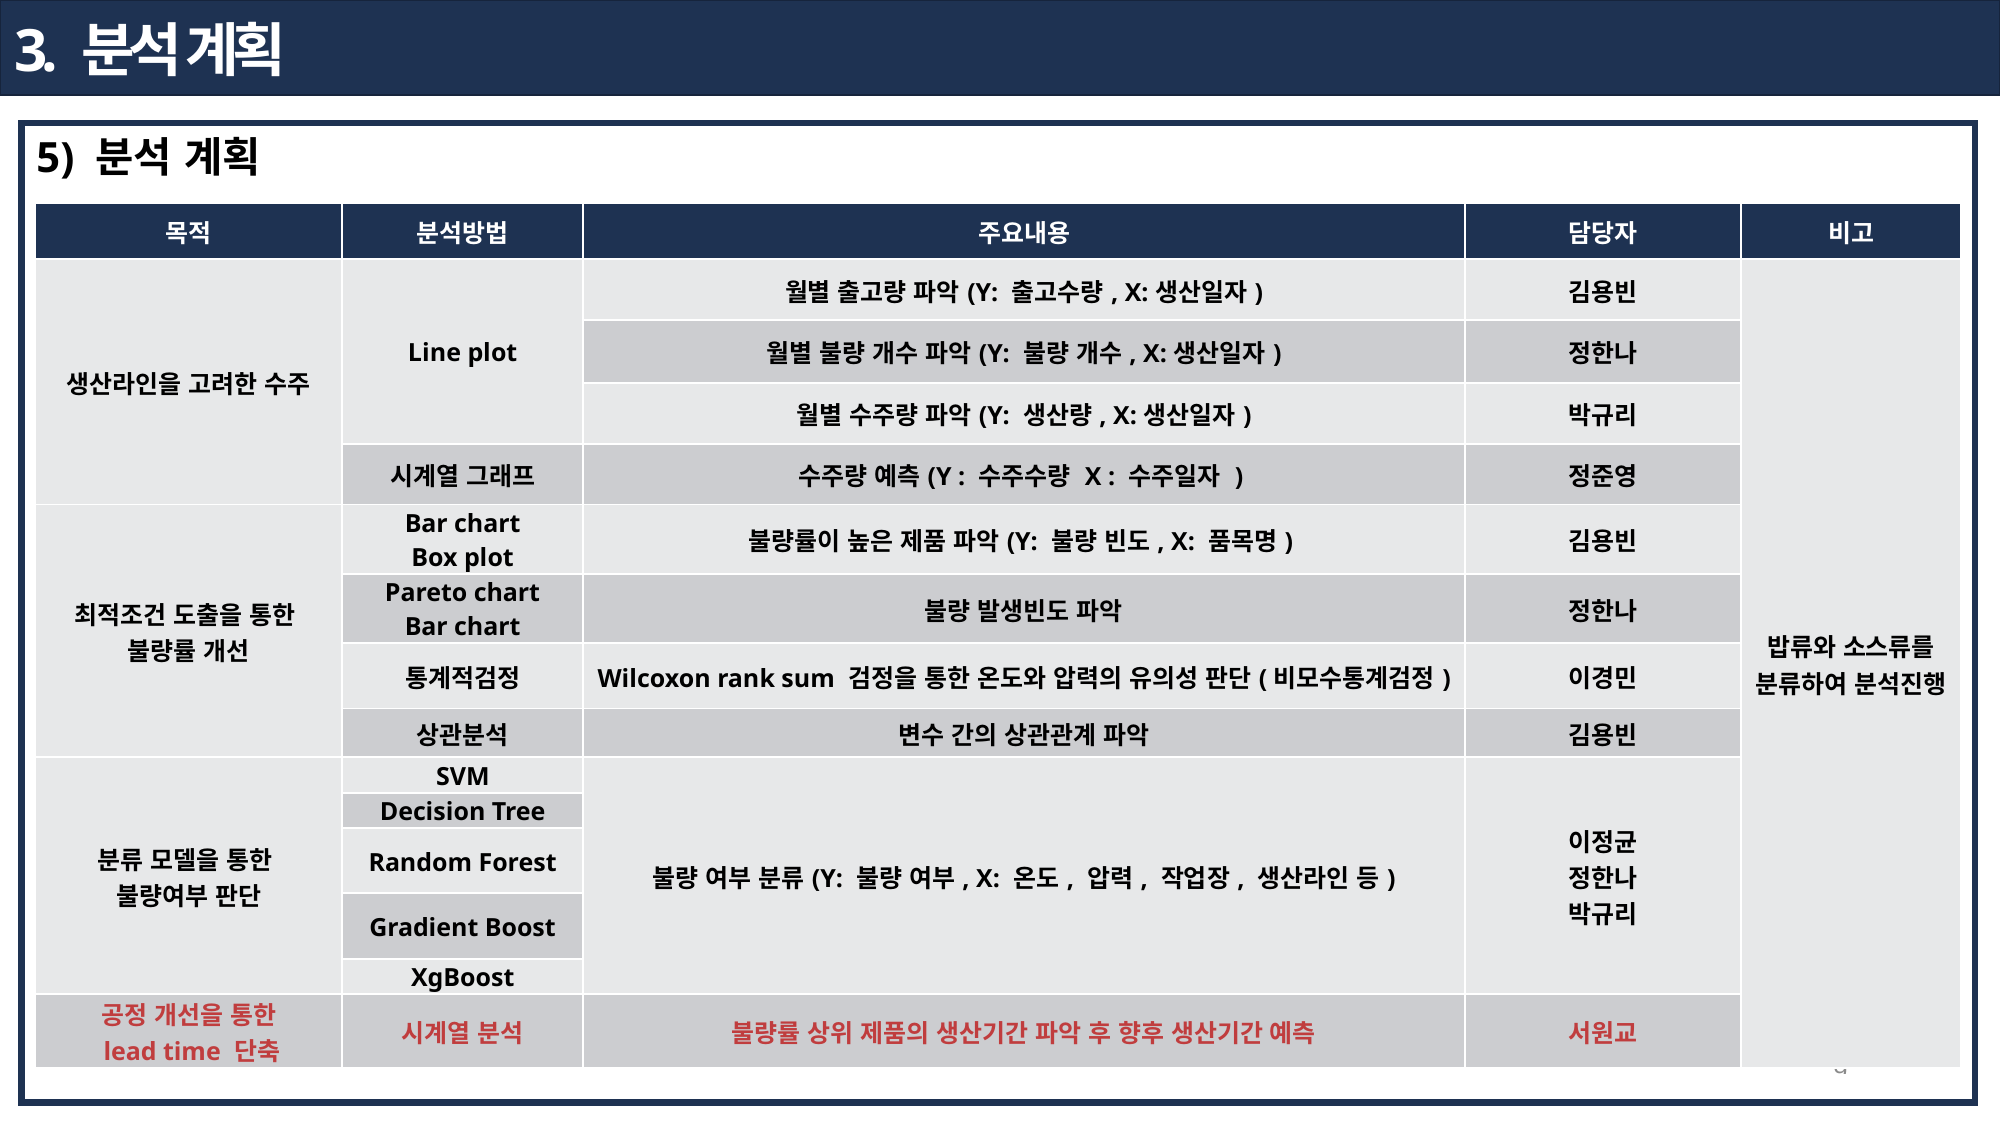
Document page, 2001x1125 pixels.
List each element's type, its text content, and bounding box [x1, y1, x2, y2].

table_cell 분류 모델을 통한 불량여부 판단 [36, 758, 341, 993]
table_cell 통계적검정 [343, 644, 582, 708]
text_box 5) 분석 계획 [21, 122, 531, 188]
table_cell 불량률 상위 제품의 생산기간 파악 후 향후 생산기간 예측 [584, 995, 1464, 1067]
table_cell 공정 개선을 통한 lead time 단축 [36, 995, 341, 1067]
table_cell 정한나 [1466, 321, 1740, 382]
table_cell 정준영 [1466, 445, 1740, 504]
table_header 목적 [36, 204, 341, 258]
table_cell Line plot [343, 260, 582, 443]
table_cell 김용빈 [1466, 709, 1740, 756]
table_cell Random Forest [343, 829, 582, 892]
text_box 3. 분석 계획 [0, 0, 2000, 96]
table_cell SVM [343, 758, 582, 792]
table_cell 정한나 [1466, 575, 1740, 642]
table_header 주요내용 [584, 204, 1464, 258]
table_cell Decision Tree [343, 794, 582, 827]
table_cell 시계열 그래프 [343, 445, 582, 504]
table_cell Wilcoxon rank sum 검정을 통한 온도와 압력의 유의성 판단(비모수통계검정) [584, 644, 1464, 708]
table_cell 김용빈 [1466, 260, 1740, 319]
table_cell 박규리 [1466, 384, 1740, 443]
table_cell 최적조건 도출을 통한 불량률 개선 [36, 505, 341, 756]
table_cell 이경민 [1466, 644, 1740, 708]
table_cell 월별 불량 개수 파악(Y: 불량 개수, X:생산일자) [584, 321, 1464, 382]
table_cell 월별 출고량 파악(Y: 출고수량, X:생산일자) [584, 260, 1464, 319]
text_box [1690, 1073, 1989, 1125]
text_box [21, 122, 1976, 1104]
table_cell 월별 수주량 파악(Y: 생산량, X:생산일자) [584, 384, 1464, 443]
table_cell Bar chart Box plot [343, 505, 582, 573]
table_cell 불량률이 높은 제품 파악(Y: 불량 빈도, X: 품목명) [584, 505, 1464, 573]
table_cell 변수 간의 상관관계 파악 [584, 709, 1464, 756]
table_header 담당자 [1466, 204, 1740, 258]
table_cell 수주량 예측(Y : 수주수량 X : 수주일자 ) [584, 445, 1464, 504]
table_cell Pareto chart Bar chart [343, 575, 582, 642]
table_cell 밥류와 소스류를 분류하여 분석진행 [1742, 260, 1960, 1067]
table_cell 불량 여부 분류(Y: 불량 여부, X: 온도, 압력, 작업장, 생산라인 등) [584, 758, 1464, 993]
table_cell XgBoost [343, 960, 582, 993]
table_cell 서원교 [1466, 995, 1740, 1042]
table_cell 김용빈 [1466, 505, 1740, 573]
table_cell 생산라인을 고려한 수주 [36, 260, 341, 504]
table_cell Gradient Boost [343, 894, 582, 958]
table_cell 상관분석 [343, 709, 582, 756]
table_cell 시계열 분석 [343, 995, 582, 1067]
table_header 비고 [1742, 204, 1960, 258]
table_cell 이정균 정한나 박규리 [1466, 758, 1740, 993]
table_header 분석방법 [343, 204, 582, 258]
slide_number 9 [1412, 1042, 1863, 1103]
table_cell 불량 발생빈도 파악 [584, 575, 1464, 642]
